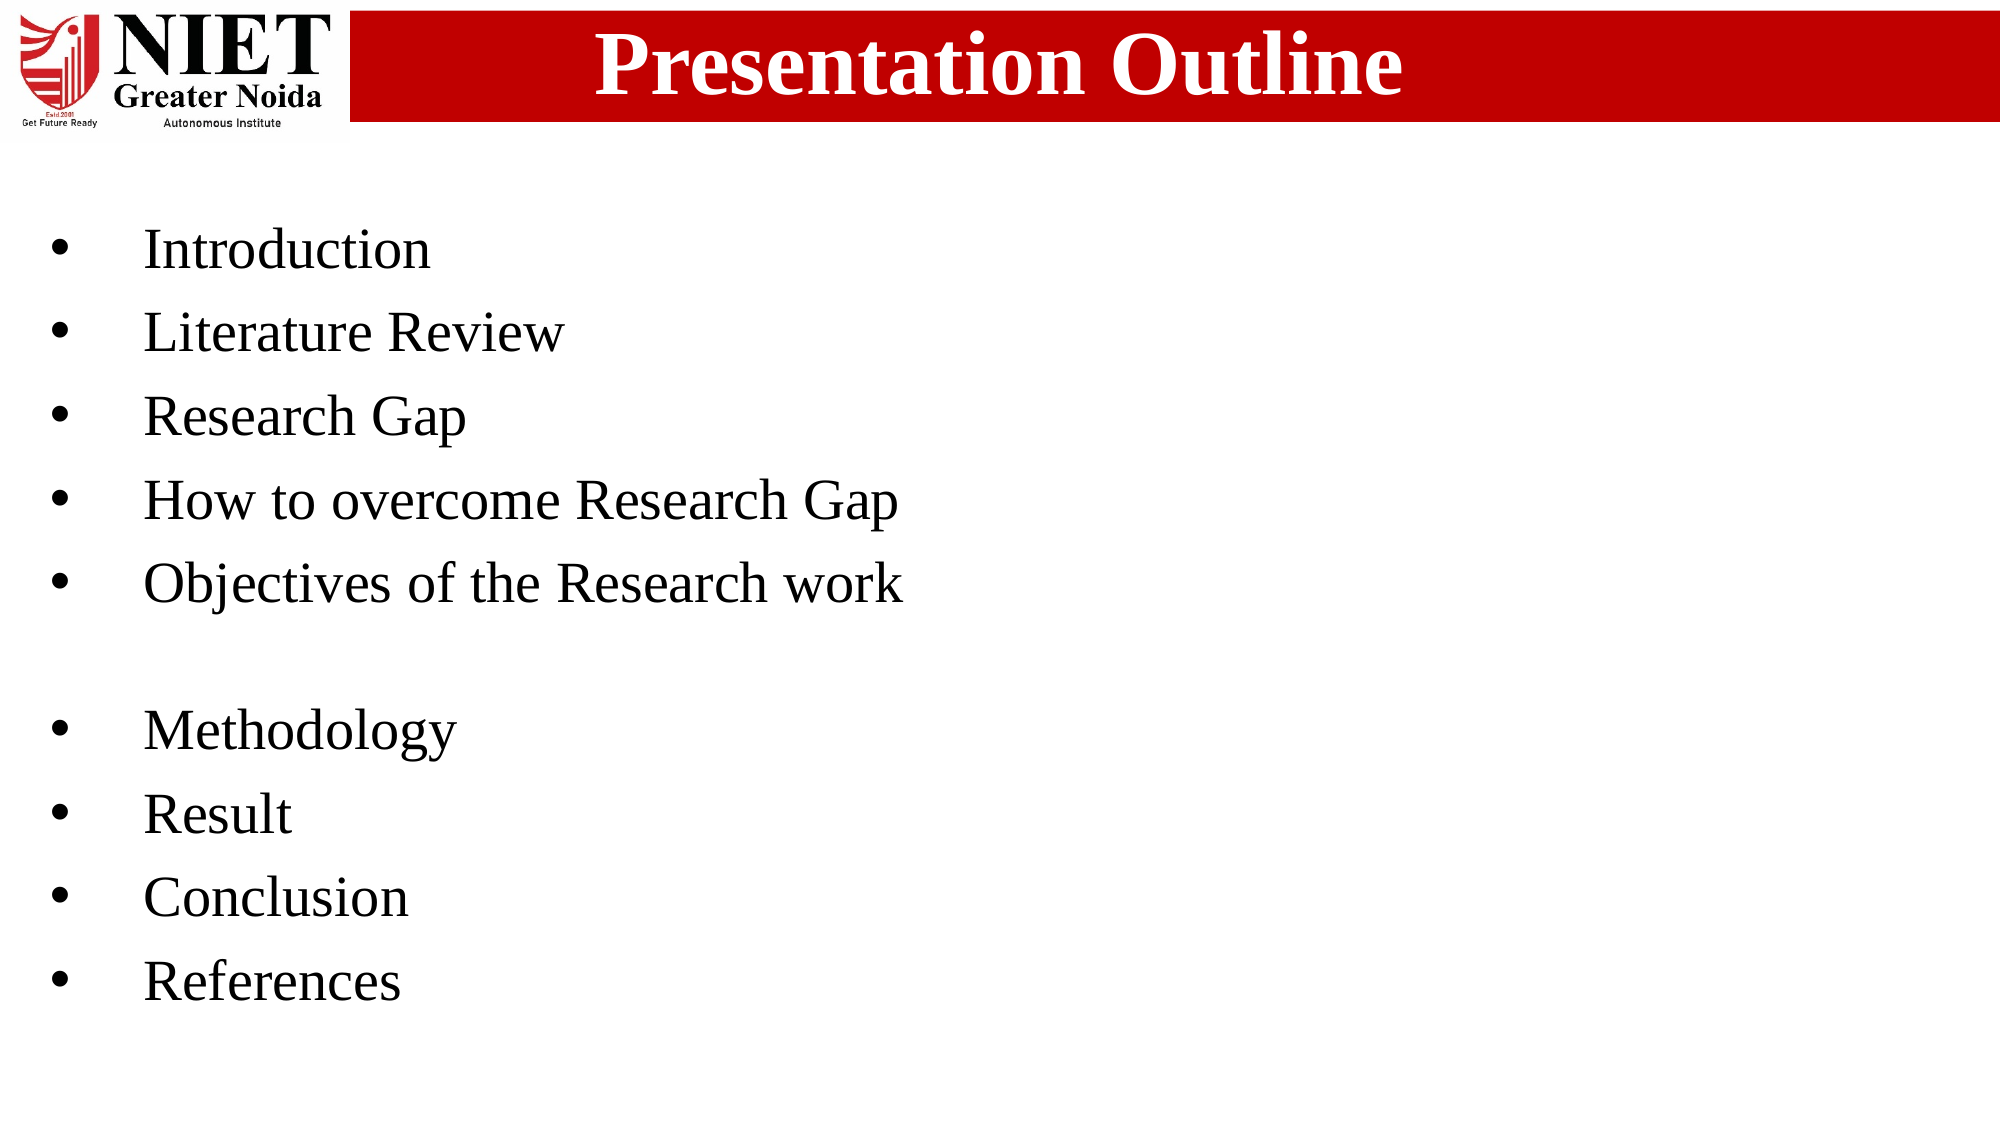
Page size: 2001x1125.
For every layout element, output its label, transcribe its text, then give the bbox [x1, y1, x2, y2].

subtitle Introduction Literature Review Research Gap How to overcome Research Gap Objectives of the Research work Methodology Result Conclusion References [34, 210, 1991, 1104]
picture [0, 0, 350, 143]
title Presentation Outline [350, 10, 2000, 122]
